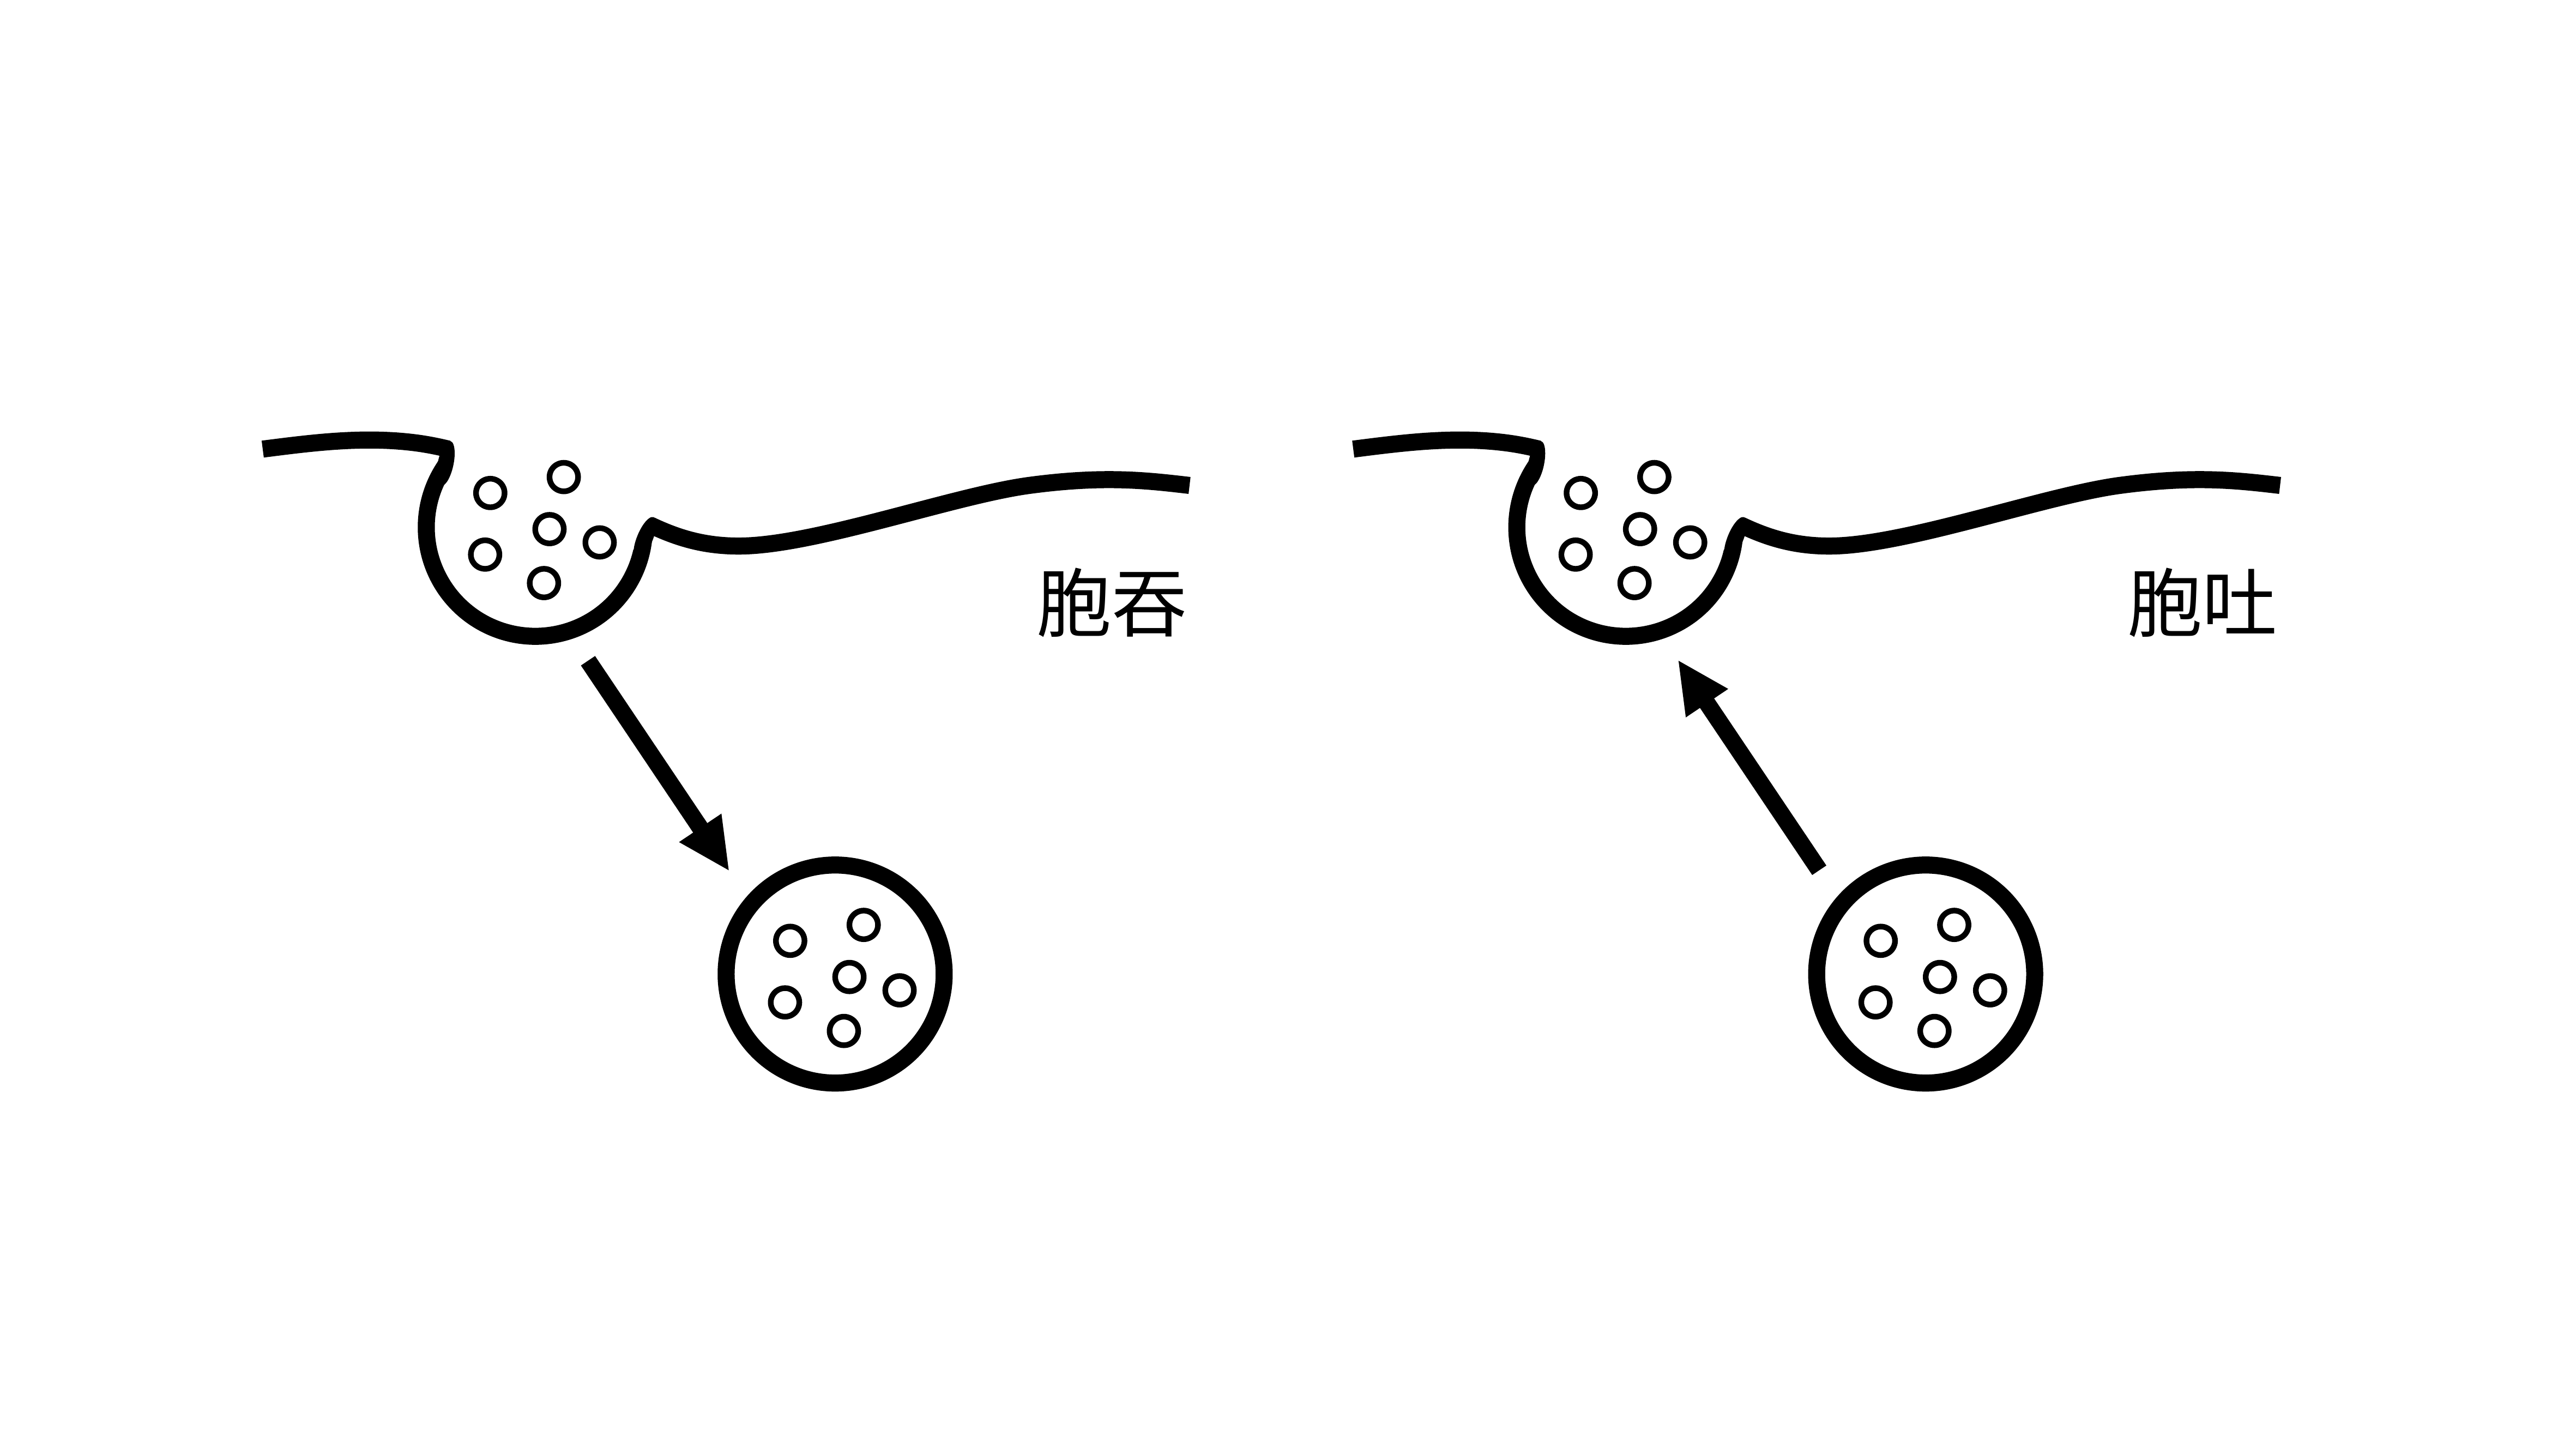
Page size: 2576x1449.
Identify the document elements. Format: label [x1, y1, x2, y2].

text_box [262, 365, 2313, 1083]
